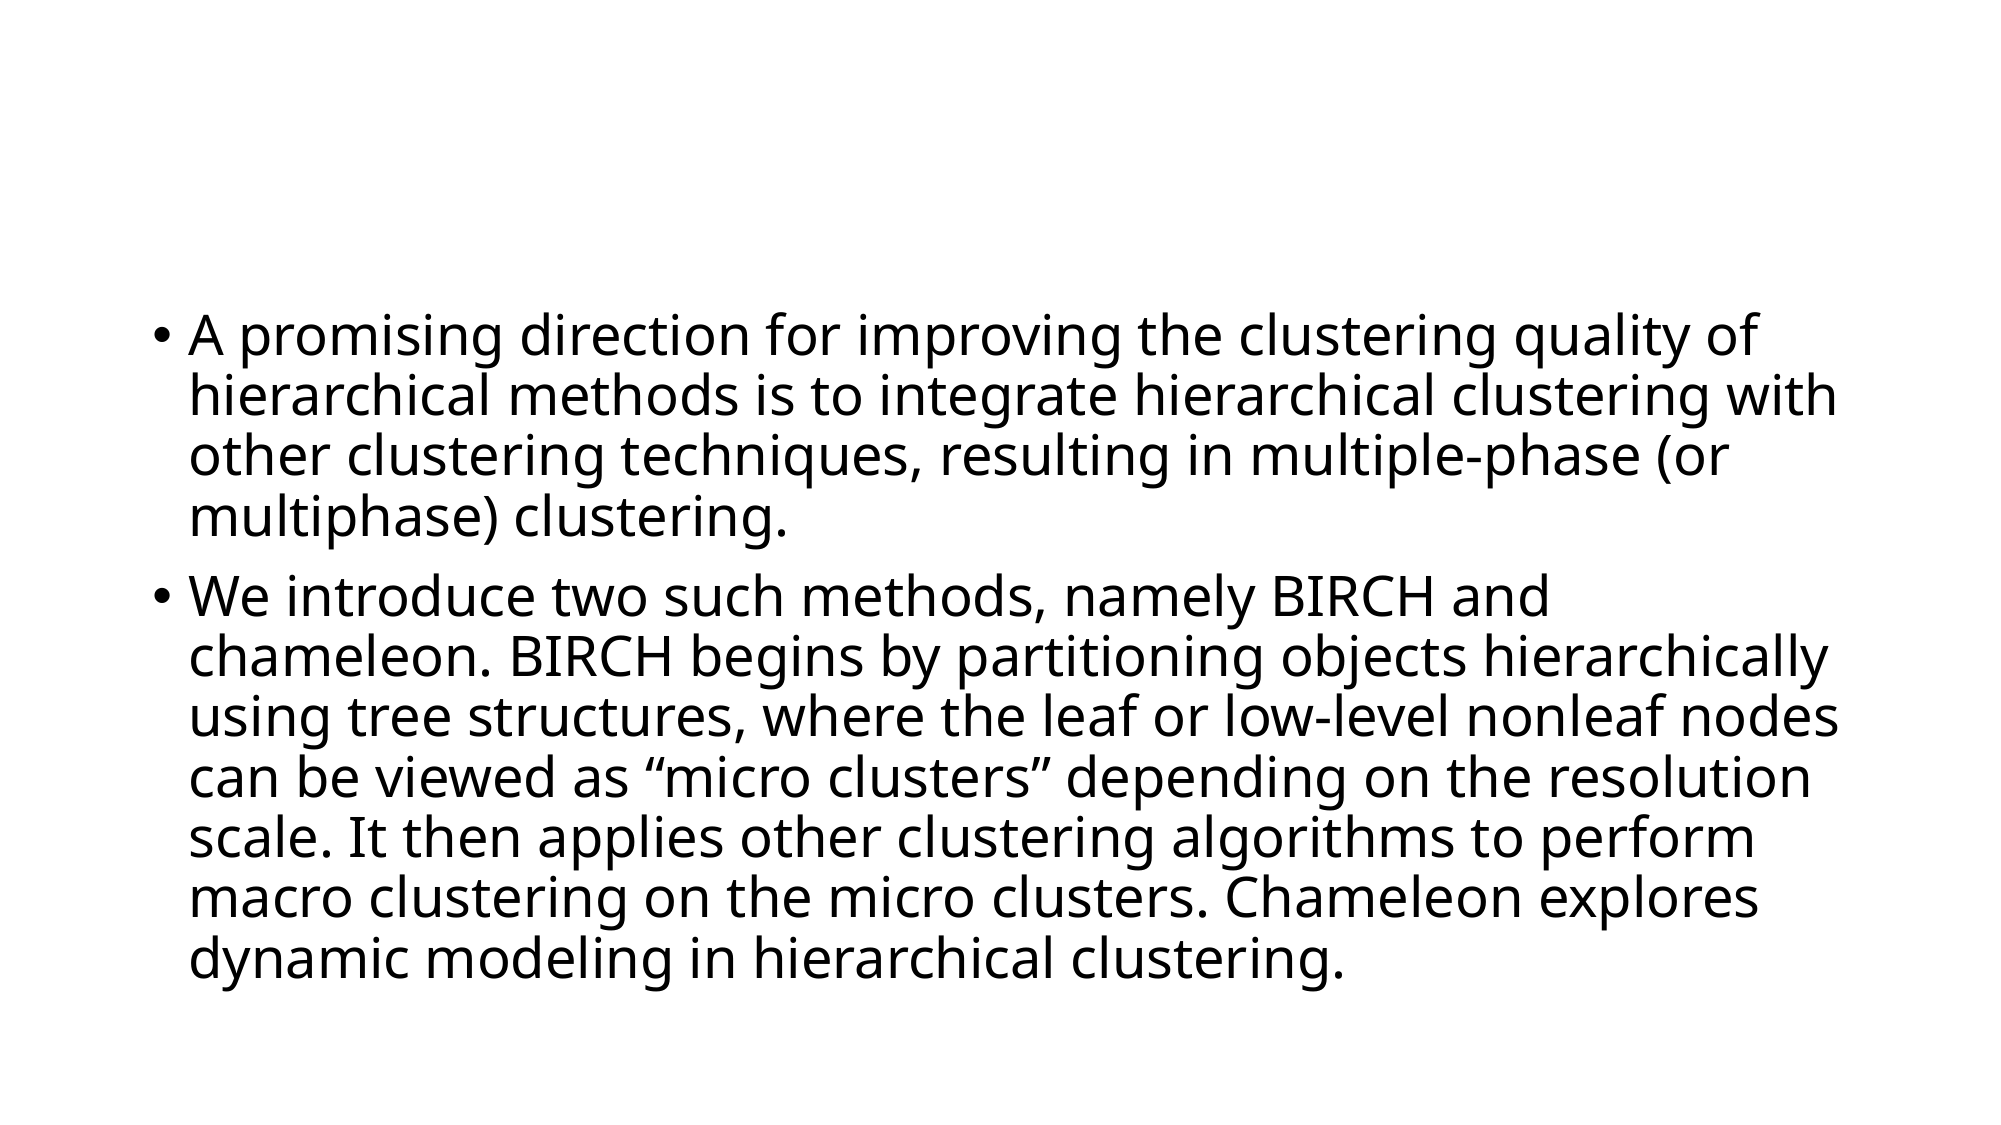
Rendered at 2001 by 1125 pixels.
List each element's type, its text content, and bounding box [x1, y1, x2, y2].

list A promising direction for improving the clustering quality of hierarchical methods is to integrate hierarchical clustering with other clustering techniques, resulting in multiple-phase (or multiphase) clustering. We introduce two such methods, namely BIRCH and chameleon. BIRCH begins by partitioning objects hierarchically using tree structures, where the leaf or low-level nonleaf nodes can be viewed as “micro clusters” depending on the resolution scale. It then applies other clustering algorithms to perform macro clustering on the micro clusters. Chameleon explores dynamic modeling in hierarchical clustering. [137, 299, 1863, 1014]
